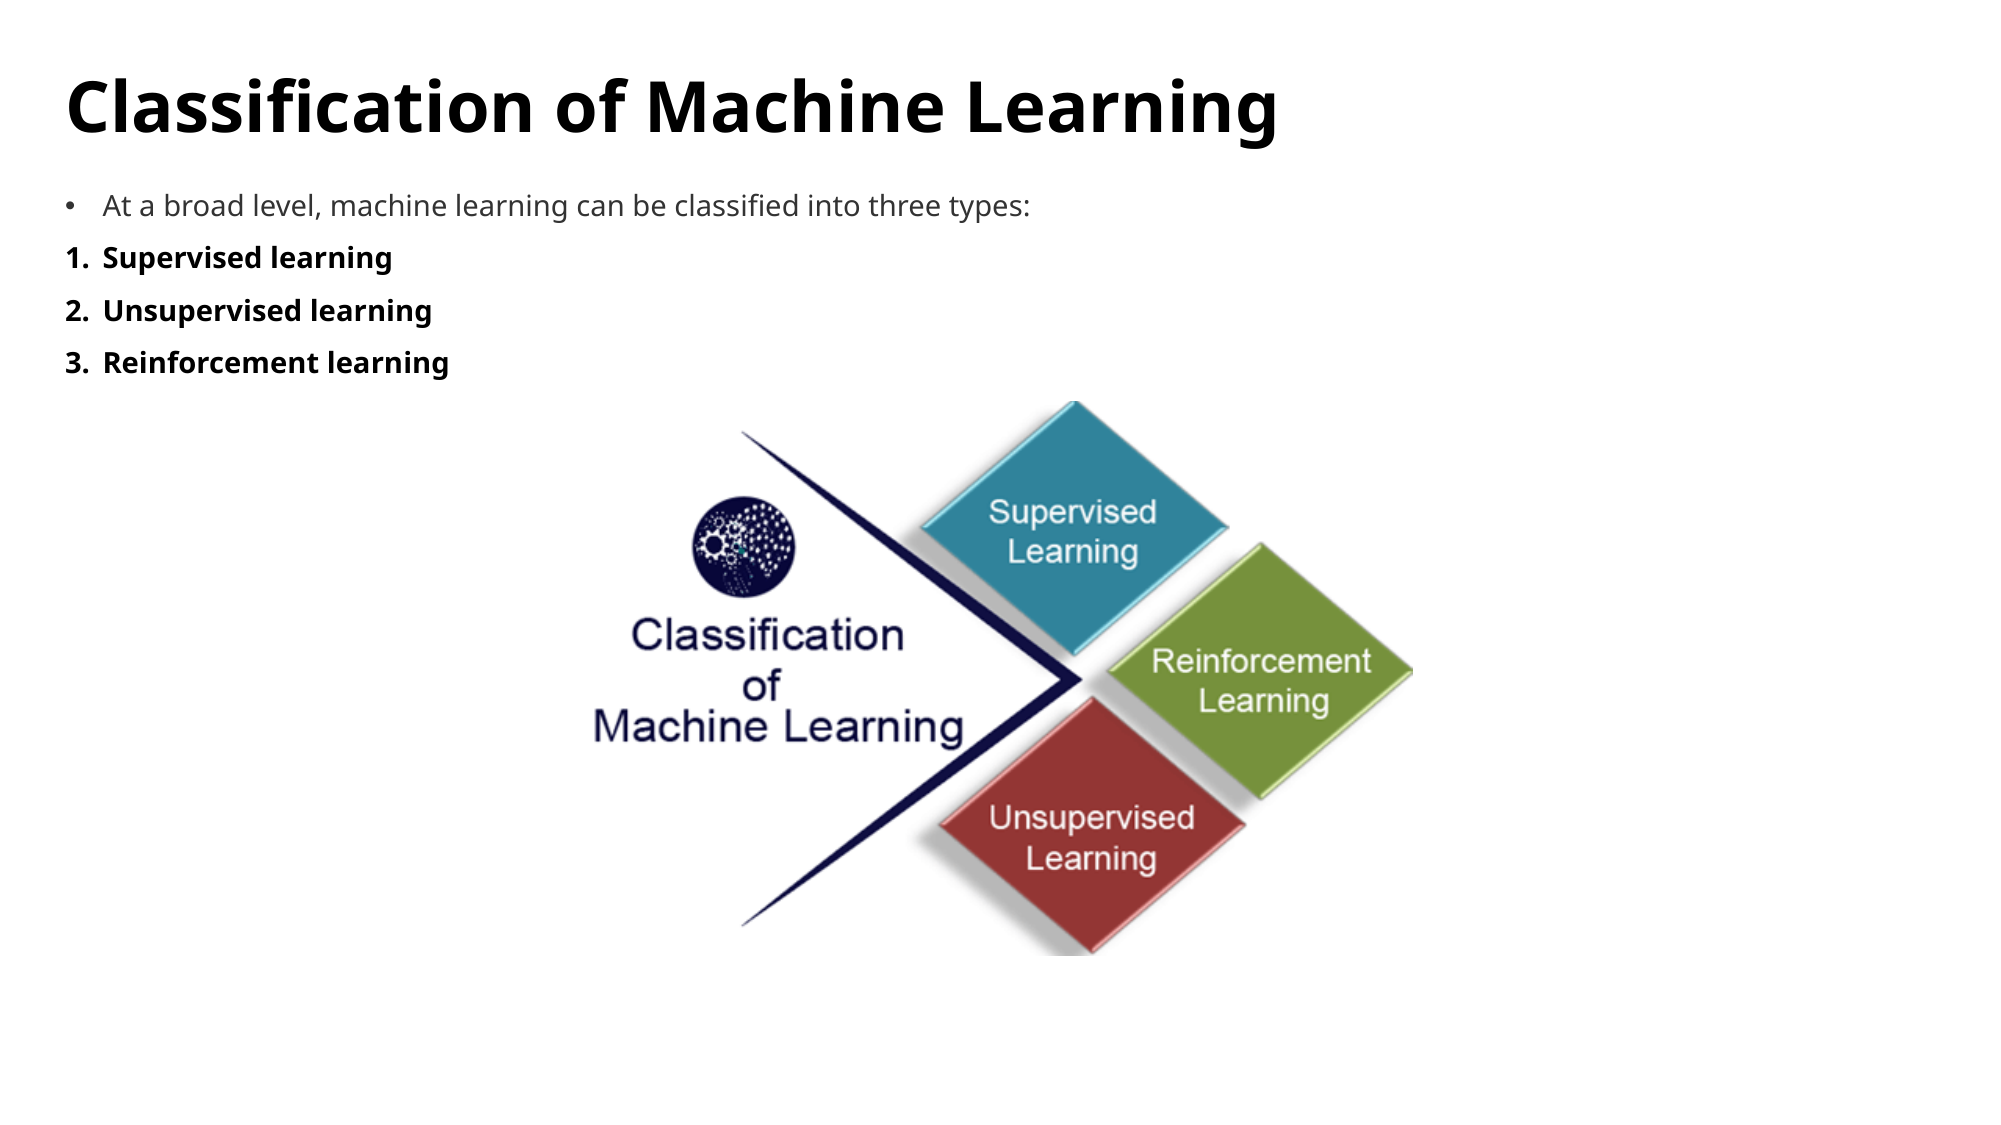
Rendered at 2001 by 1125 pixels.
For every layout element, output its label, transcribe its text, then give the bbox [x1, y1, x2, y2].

title Classification of Machine Learning [50, 64, 1940, 156]
list At a broad level, machine learning can be classified into three types: Supervised learning Unsupervised learning Reinforcement learning [50, 183, 1940, 1084]
picture [587, 401, 1413, 957]
